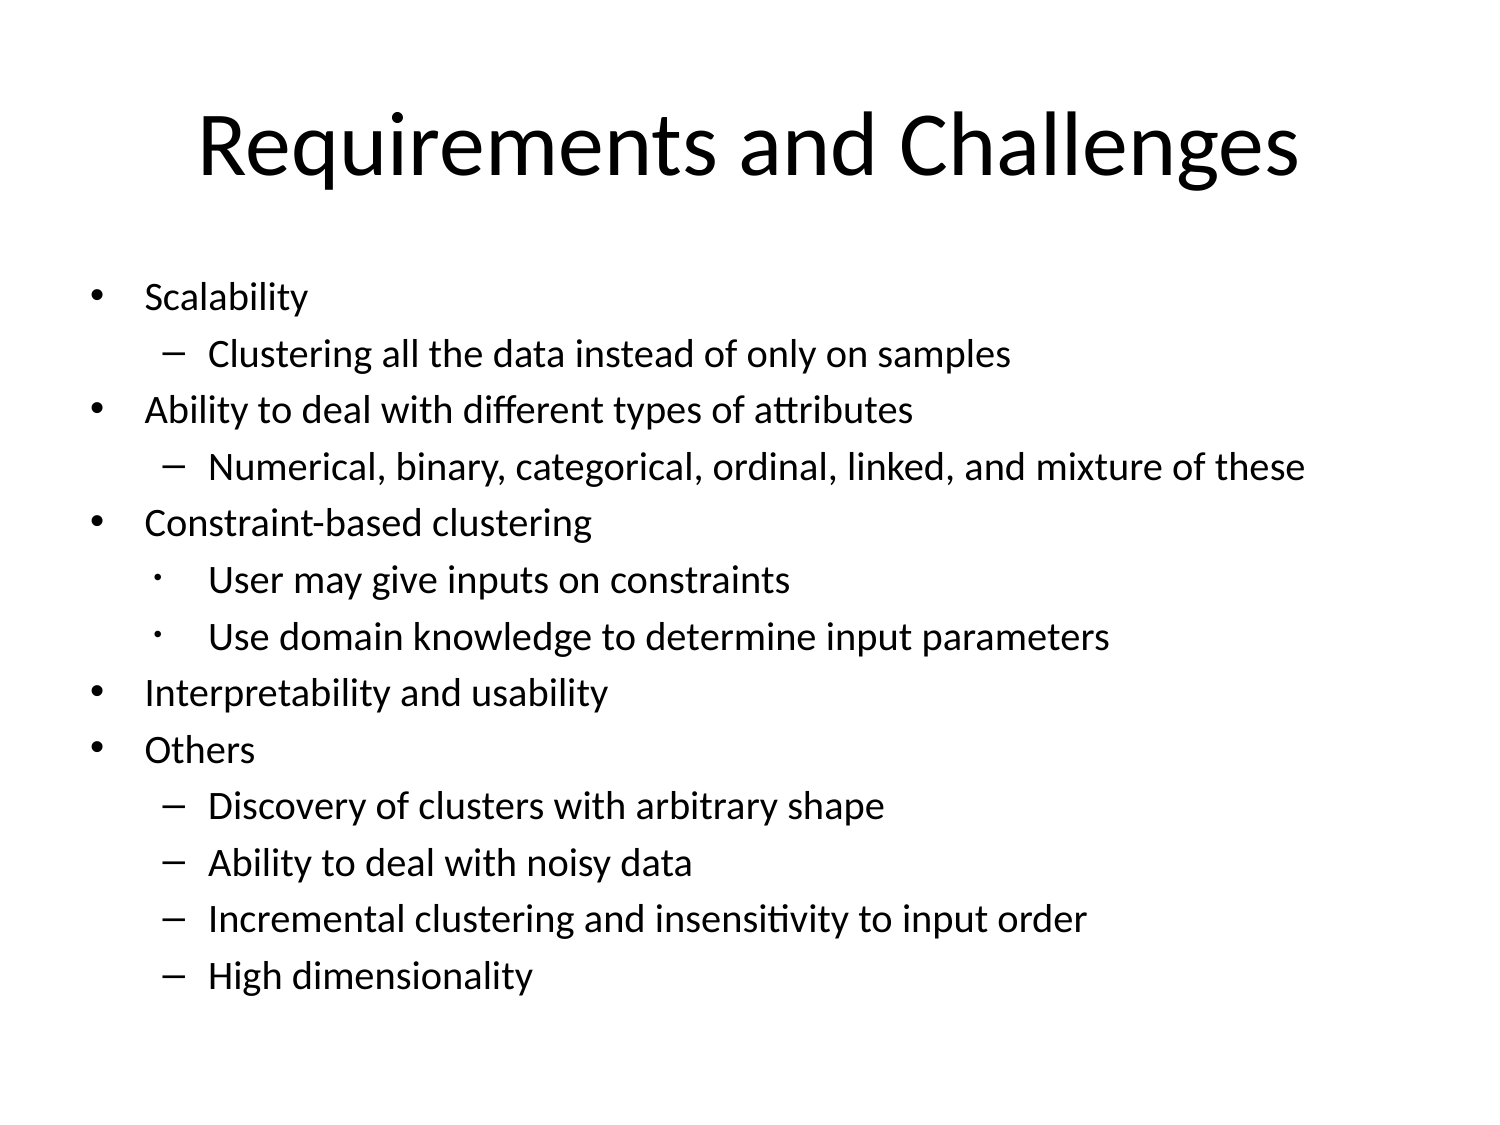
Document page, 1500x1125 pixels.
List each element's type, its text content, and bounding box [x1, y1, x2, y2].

list Scalability Clustering all the data instead of only on samples Ability to deal with different types of attributes Numerical, binary, categorical, ordinal, linked, and mixture of these Constraint-based clustering User may give inputs on constraints Use domain knowledge to determine input parameters Interpretability and usability Others Discovery of clusters with arbitrary shape Ability to deal with noisy data Incremental clustering and insensitivity to input order High dimensionality [75, 262, 1425, 1005]
title Requirements and Challenges [75, 45, 1425, 233]
